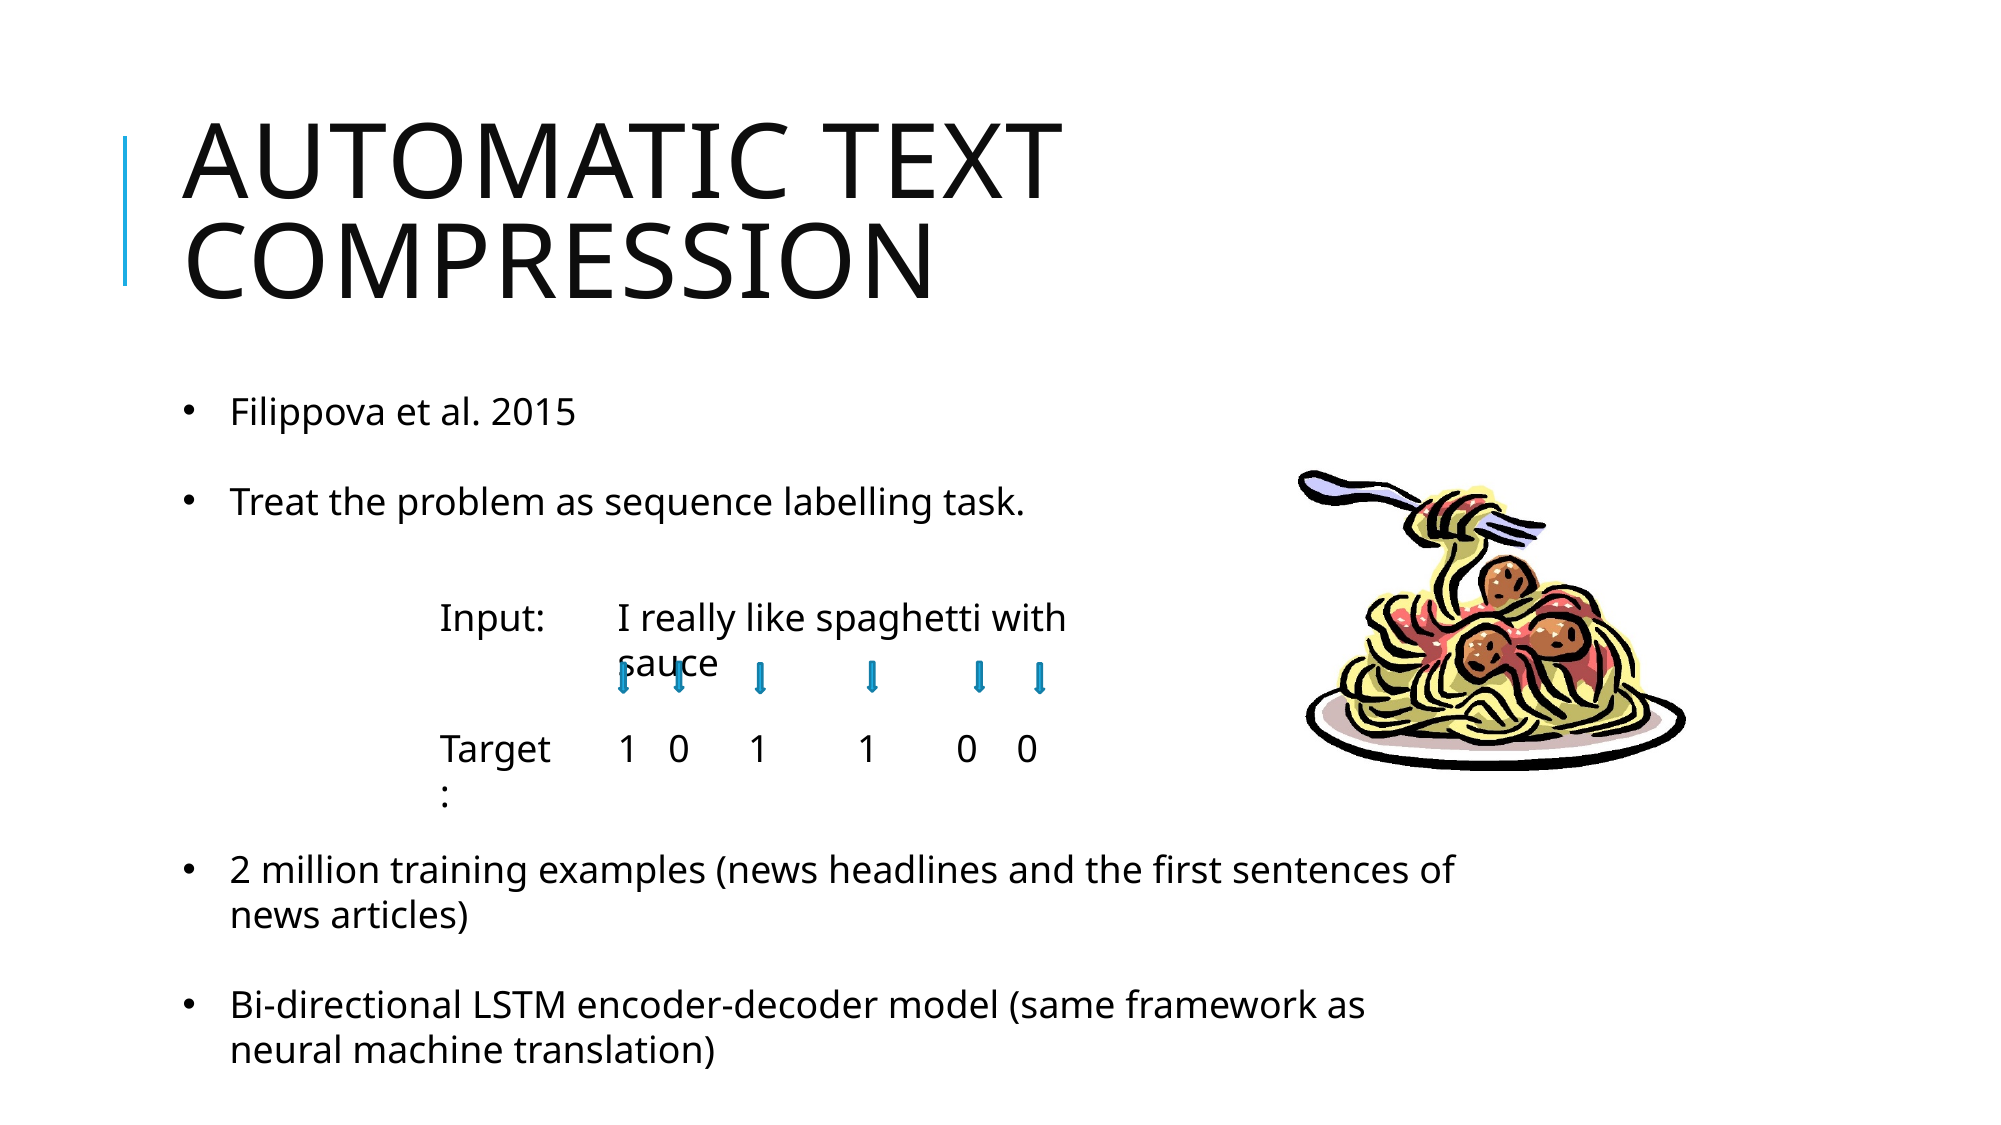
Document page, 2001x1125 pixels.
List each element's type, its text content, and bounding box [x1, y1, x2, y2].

text_box 2 million training examples (news headlines and the first sentences of news articles) Bi-directional LSTM encoder-decoder model (same framework as neural machine translation) [168, 838, 1478, 1079]
text_box Target: [425, 717, 574, 823]
text_box Filippova et al. 2015 Treat the problem as sequence labelling task. [168, 380, 1478, 530]
text_box [754, 662, 766, 695]
text_box 1 0 1 1 0 0 [602, 717, 1134, 778]
text_box [866, 660, 878, 693]
text_box I really like spaghetti with sauce [602, 586, 1134, 692]
text_box [1034, 662, 1046, 695]
picture [1298, 467, 1693, 778]
text_box [673, 660, 685, 693]
text_box [973, 660, 985, 693]
text_box Input: [425, 586, 574, 647]
title Automatic Text Compression [168, 96, 1763, 342]
text_box [617, 661, 629, 694]
